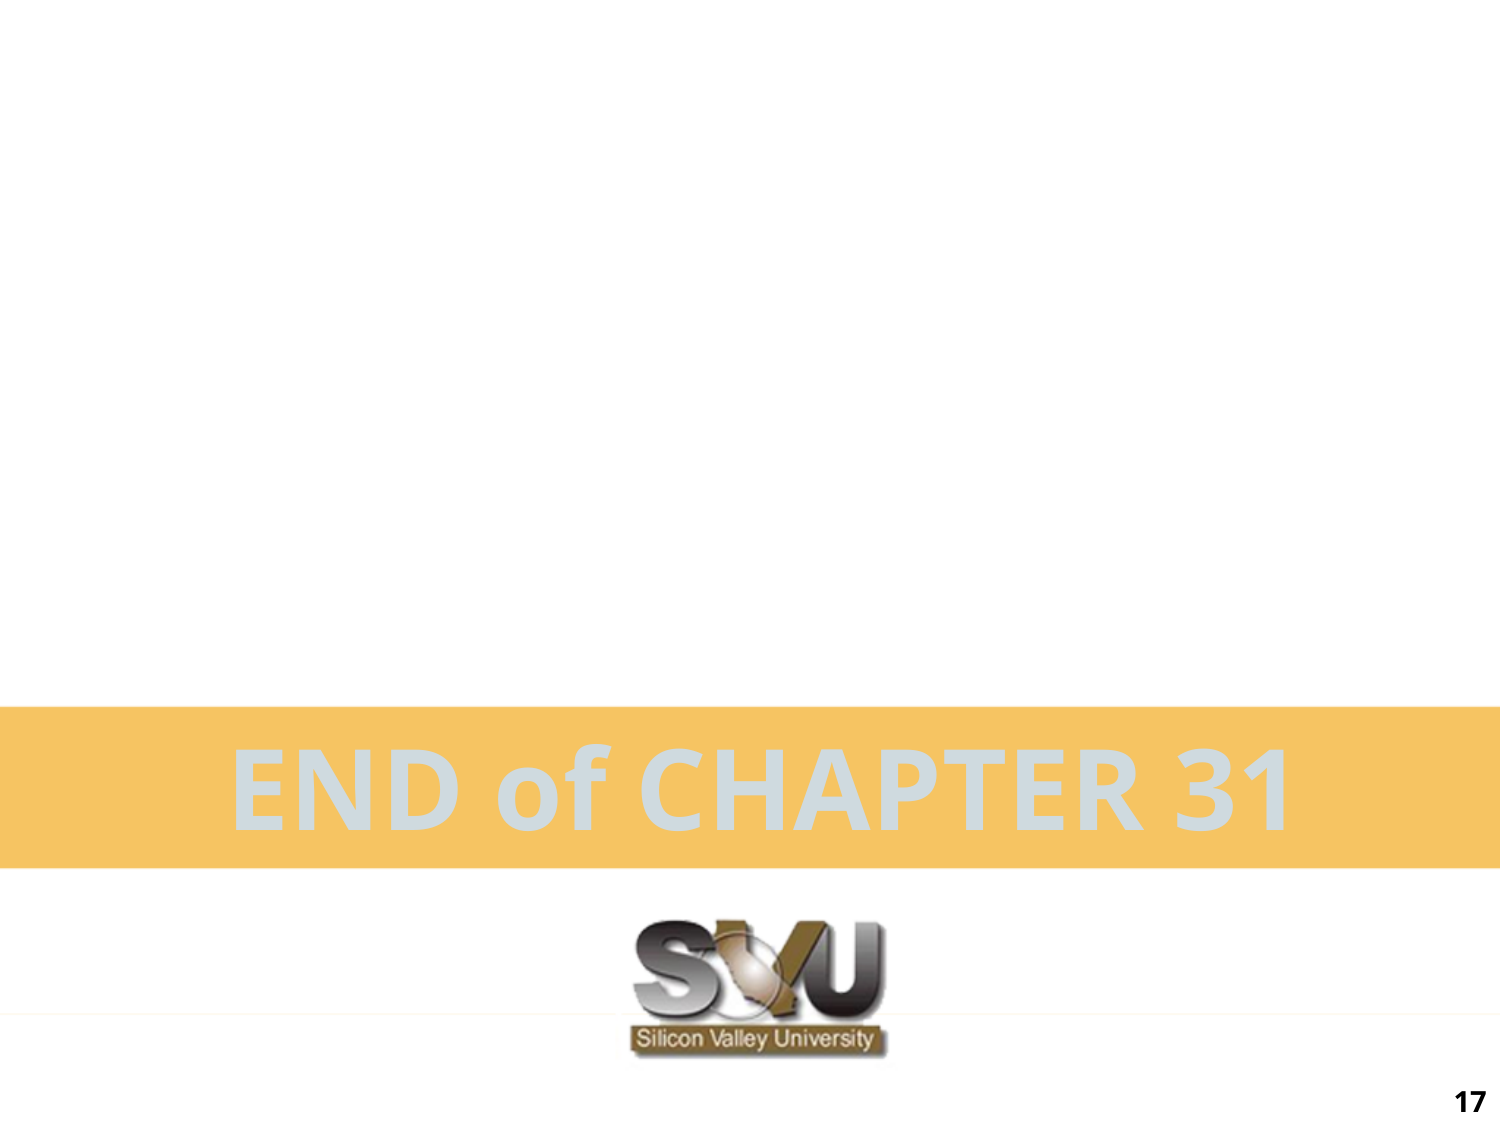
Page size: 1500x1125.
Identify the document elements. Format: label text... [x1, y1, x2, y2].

picture [0, 0, 1500, 1125]
text_box END of CHAPTER 31 [211, 710, 1318, 861]
slide_number 17 [1417, 1073, 1500, 1125]
